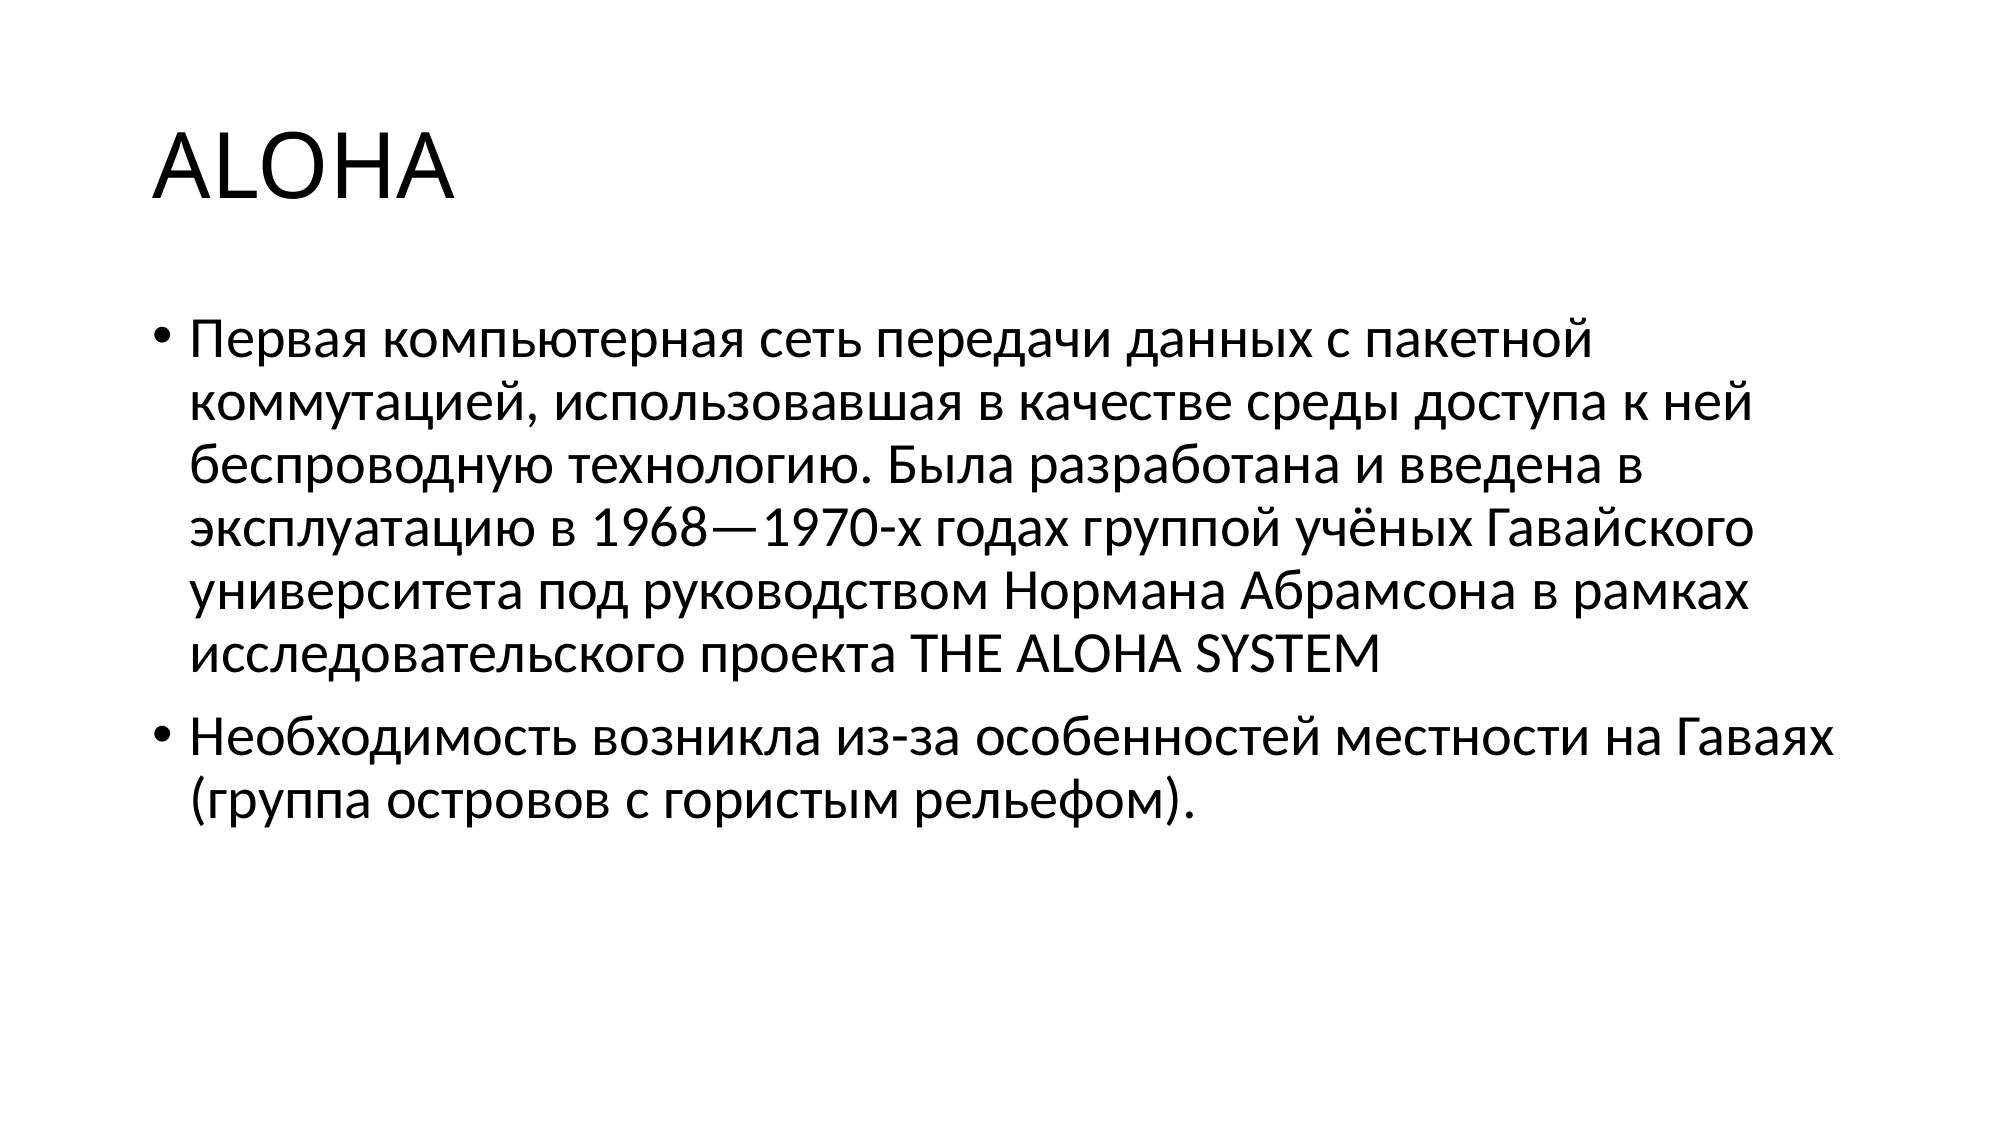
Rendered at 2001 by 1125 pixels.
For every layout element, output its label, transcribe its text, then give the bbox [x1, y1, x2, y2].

title ALOHA [137, 59, 1863, 278]
list Первая компьютерная сеть передачи данных с пакетной коммутацией, использовавшая в качестве среды доступа к ней беспроводную технологию. Была разработана и введена в эксплуатацию в 1968—1970-х годах группой учёных Гавайского университета под руководством Нормана Абрамсона в рамках исследовательского проекта THE ALOHA SYSTEM Необходимость возникла из-за особенностей местности на Гаваях (группа островов с гористым рельефом). [137, 299, 1863, 1014]
